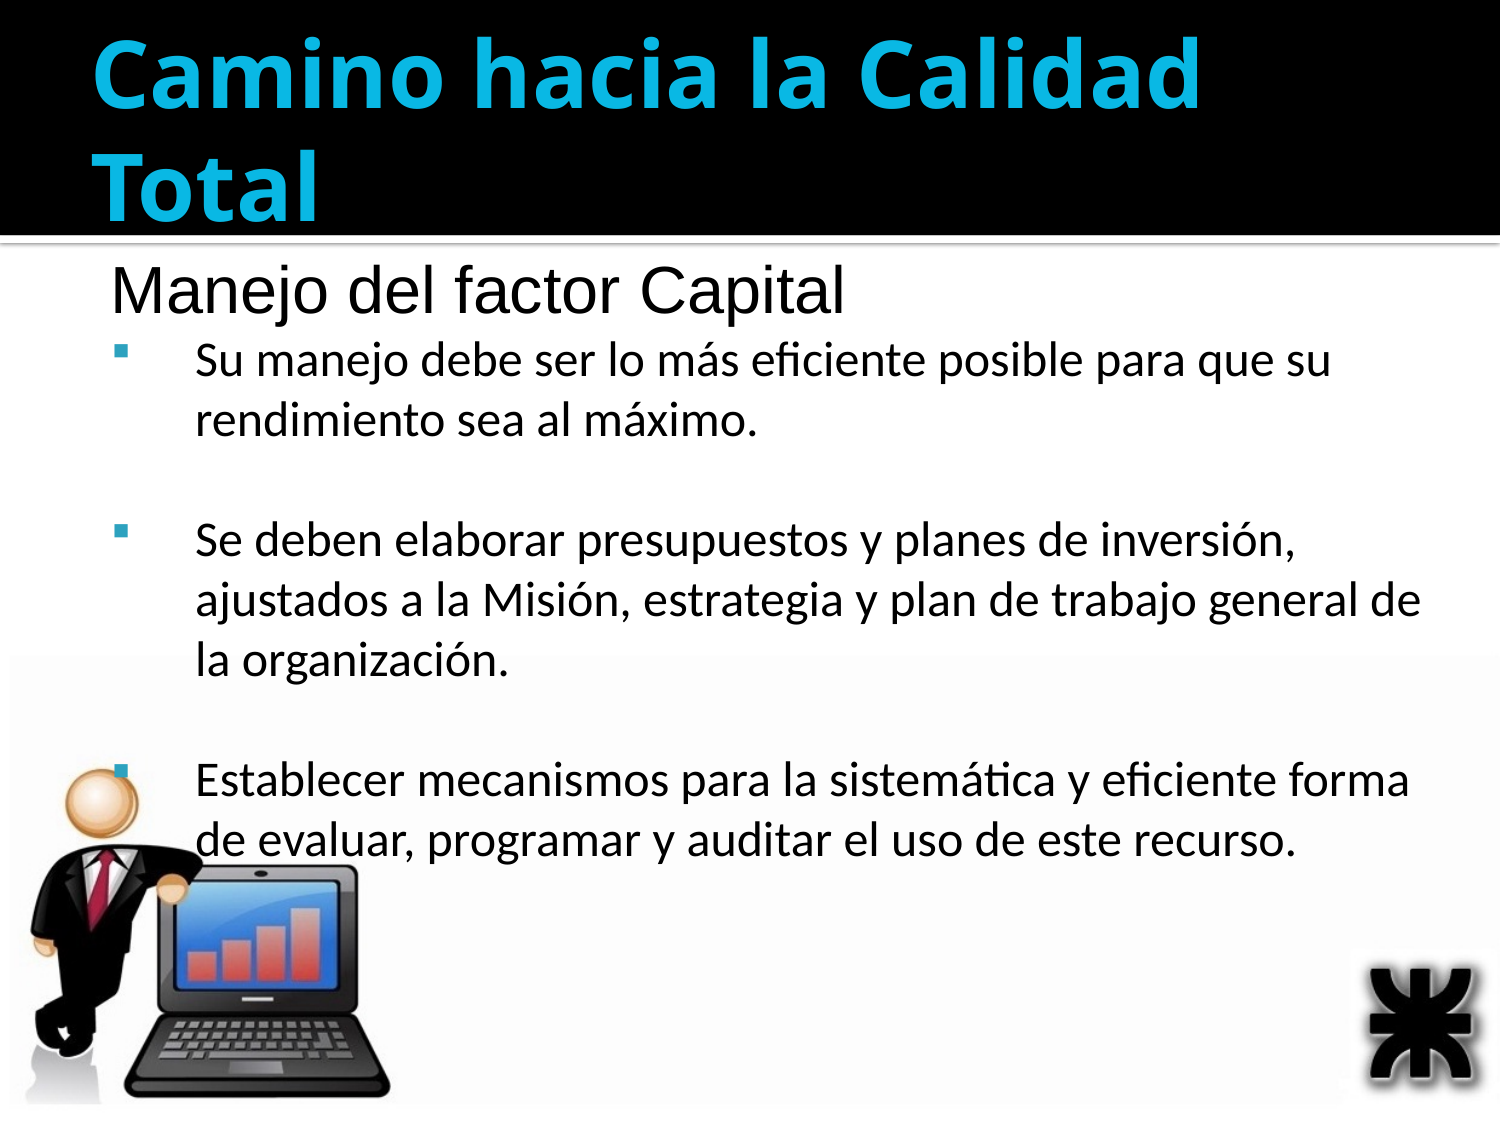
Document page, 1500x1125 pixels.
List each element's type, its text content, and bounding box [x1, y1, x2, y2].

title Camino hacia la Calidad Total [75, 24, 1425, 231]
text_box Manejo del factor Capital Su manejo debe ser lo más eficiente posible para que su rendimiento sea al máximo. Se deben elaborar presupuestos y planes de inversión, ajustados a la Misión, estrategia y plan de trabajo general de la organización. Establecer mecanismos para la sistemática y eficiente forma de evaluar, programar y auditar el uso de este recurso. [76, 231, 1461, 1027]
picture [0, 243, 1500, 1125]
